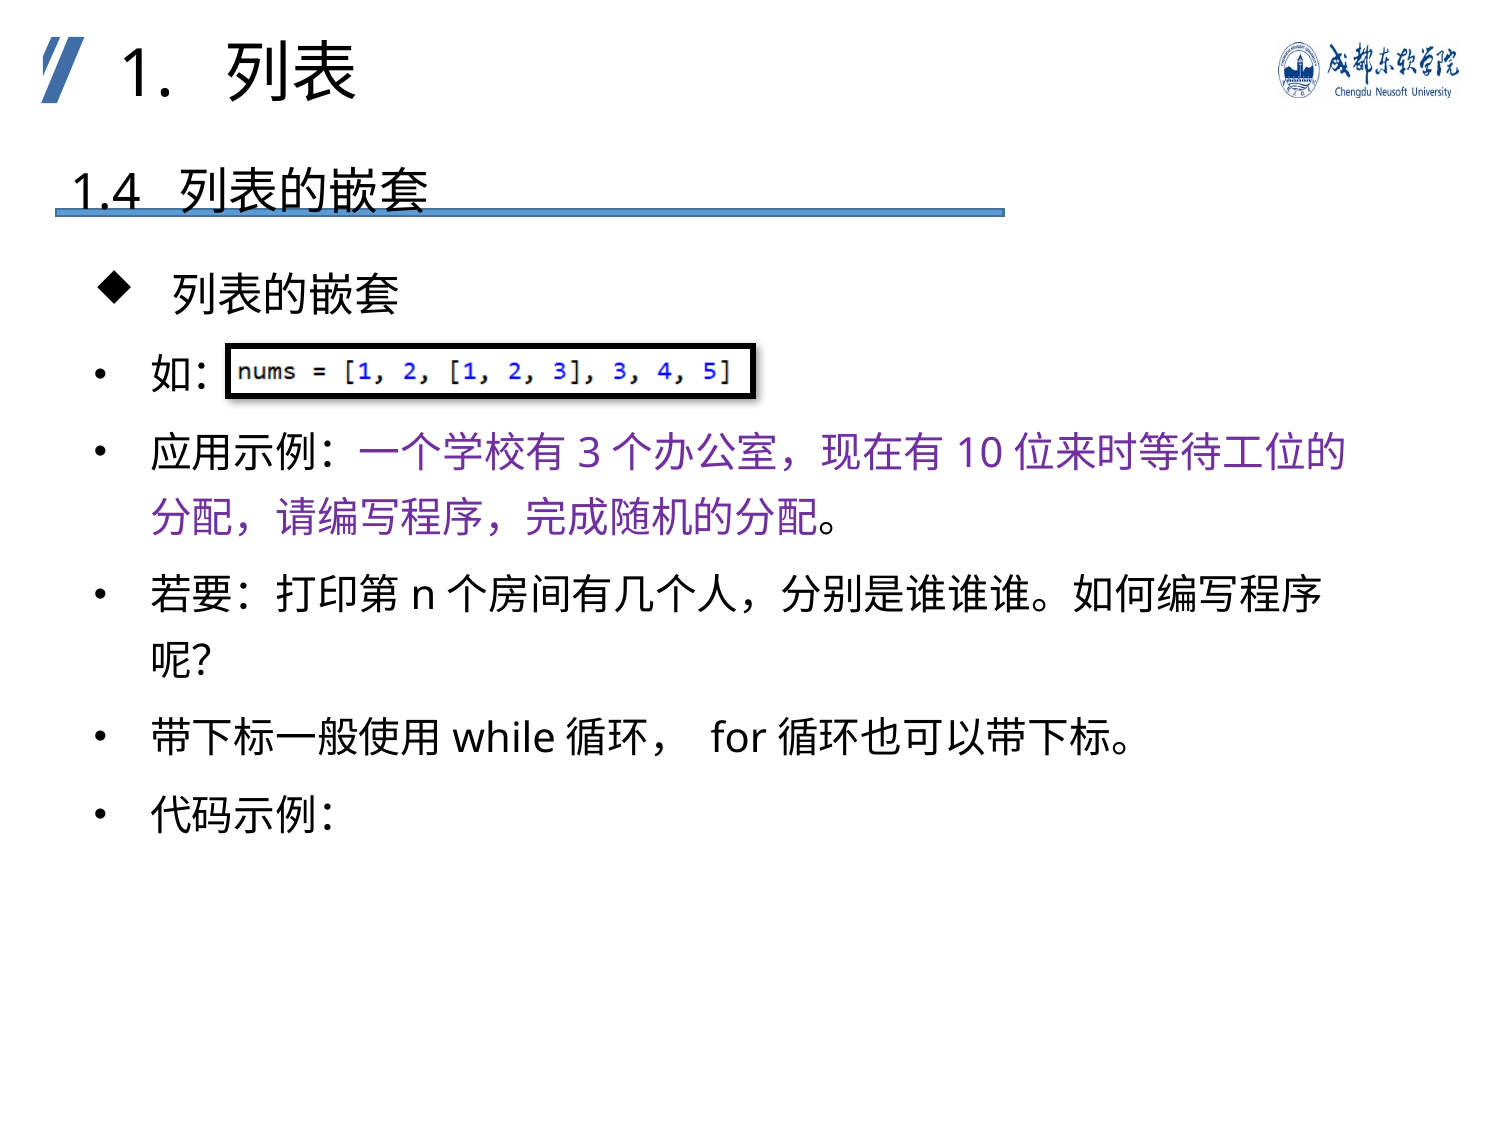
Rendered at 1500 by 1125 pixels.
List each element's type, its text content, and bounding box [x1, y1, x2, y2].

text_box [873, 208, 1005, 217]
text_box 列表的嵌套 如： 应用示例：一个学校有3个办公室，现在有10位来时等待工位的分配，请编写程序，完成随机的分配。 若要：打印第n个房间有几个人，分别是谁谁谁。如何编写程序呢？ 带下标一般使用while循环， for循环也可以带下标。 代码示例： [79, 230, 1370, 846]
text_box 1.4 列表的嵌套 [55, 122, 873, 227]
text_box 1. 列表 [103, 30, 1228, 119]
picture [1278, 42, 1459, 98]
picture [231, 349, 750, 393]
